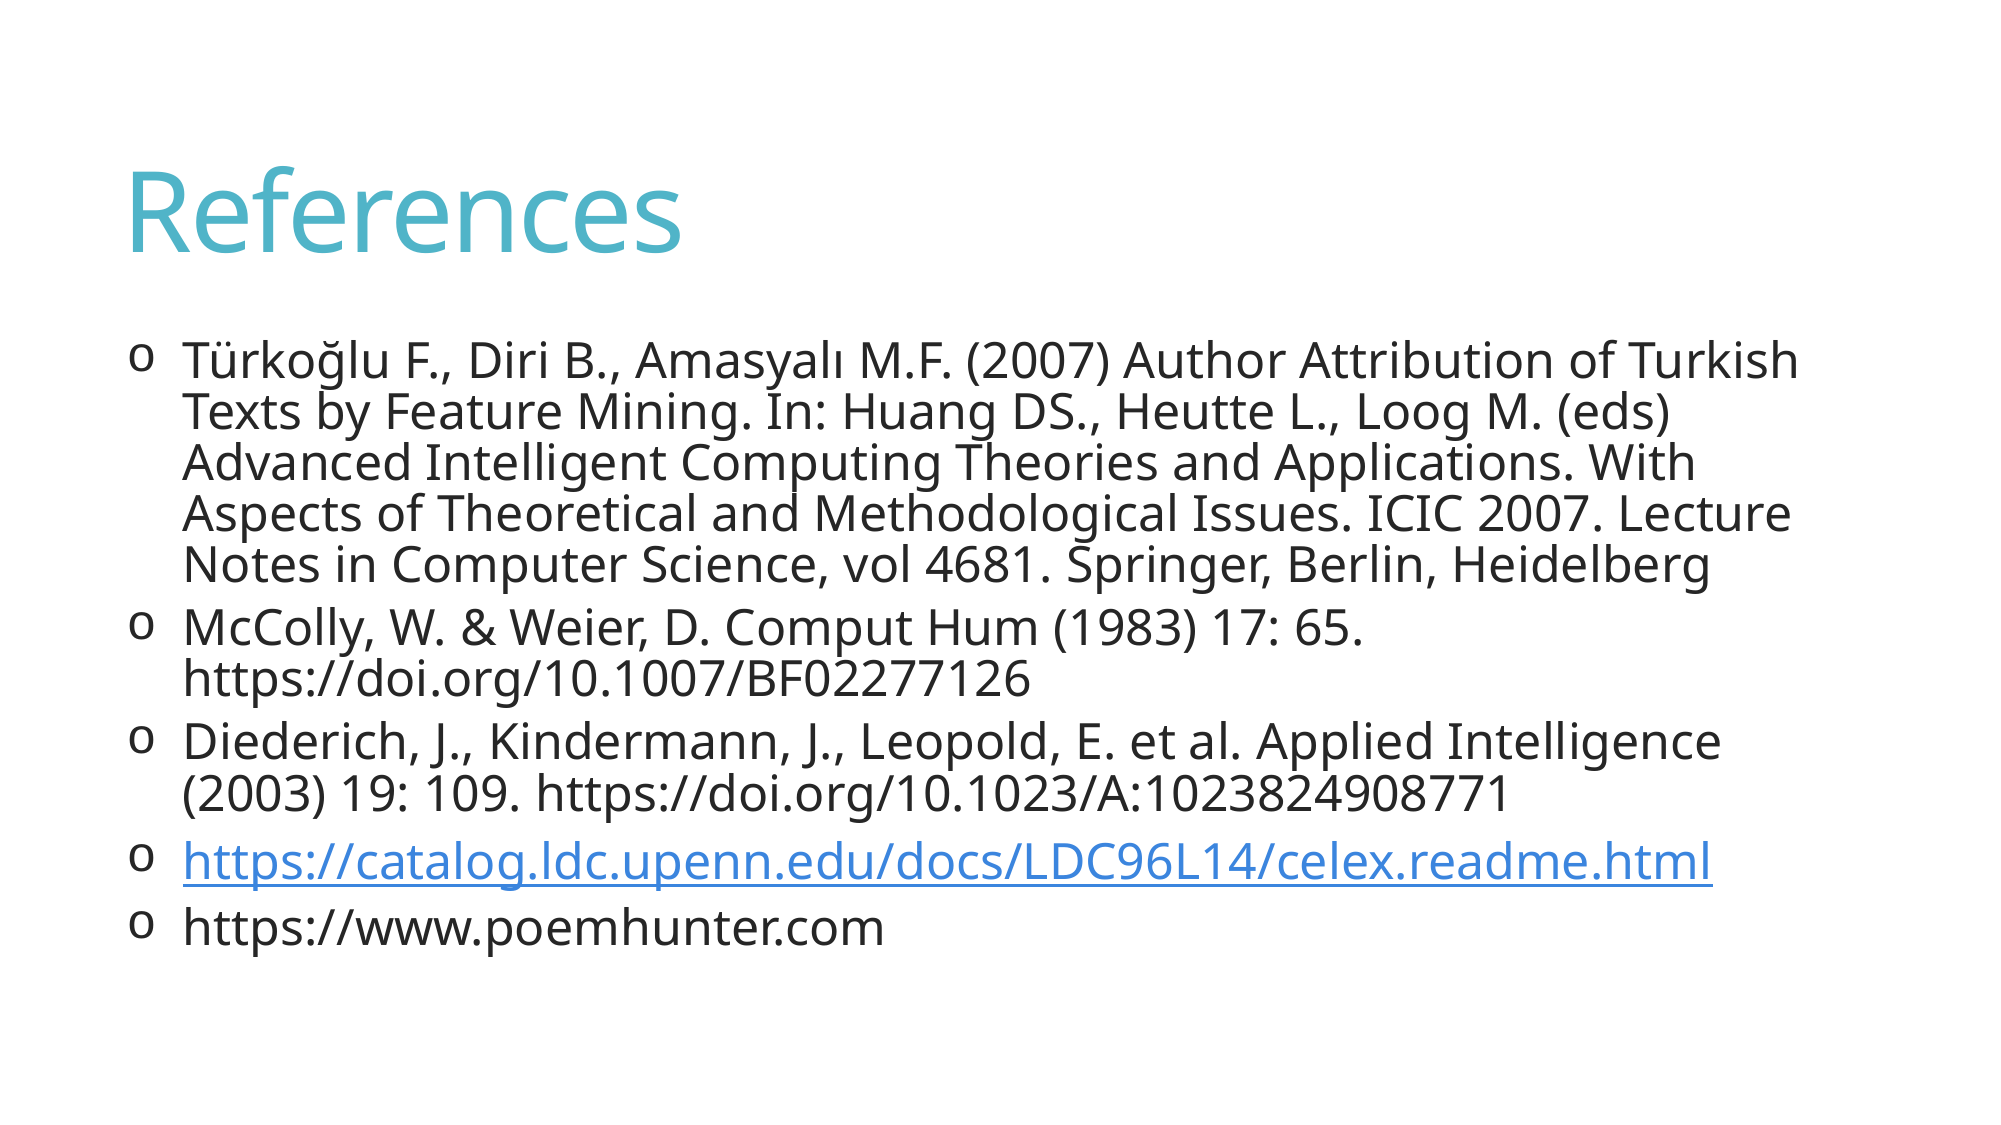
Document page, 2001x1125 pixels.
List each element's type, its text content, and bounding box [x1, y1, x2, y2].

title References [107, 81, 1875, 354]
list Türkoğlu F., Diri B., Amasyalı M.F. (2007) Author Attribution of Turkish Texts by Feature Mining. In: Huang DS., Heutte L., Loog M. (eds) Advanced Intelligent Computing Theories and Applications. With Aspects of Theoretical and Methodological Issues. ICIC 2007. Lecture Notes in Computer Science, vol 4681. Springer, Berlin, Heidelberg McColly, W. & Weier, D. Comput Hum (1983) 17: 65. https://doi.org/10.1007/BF02277126 Diederich, J., Kindermann, J., Leopold, E. et al. Applied Intelligence (2003) 19: 109. https://doi.org/10.1023/A:1023824908771 https://catalog.ldc.upenn.edu/docs/LDC96L14/celex.readme.html https://www.poemhunter.com [111, 329, 1876, 1039]
